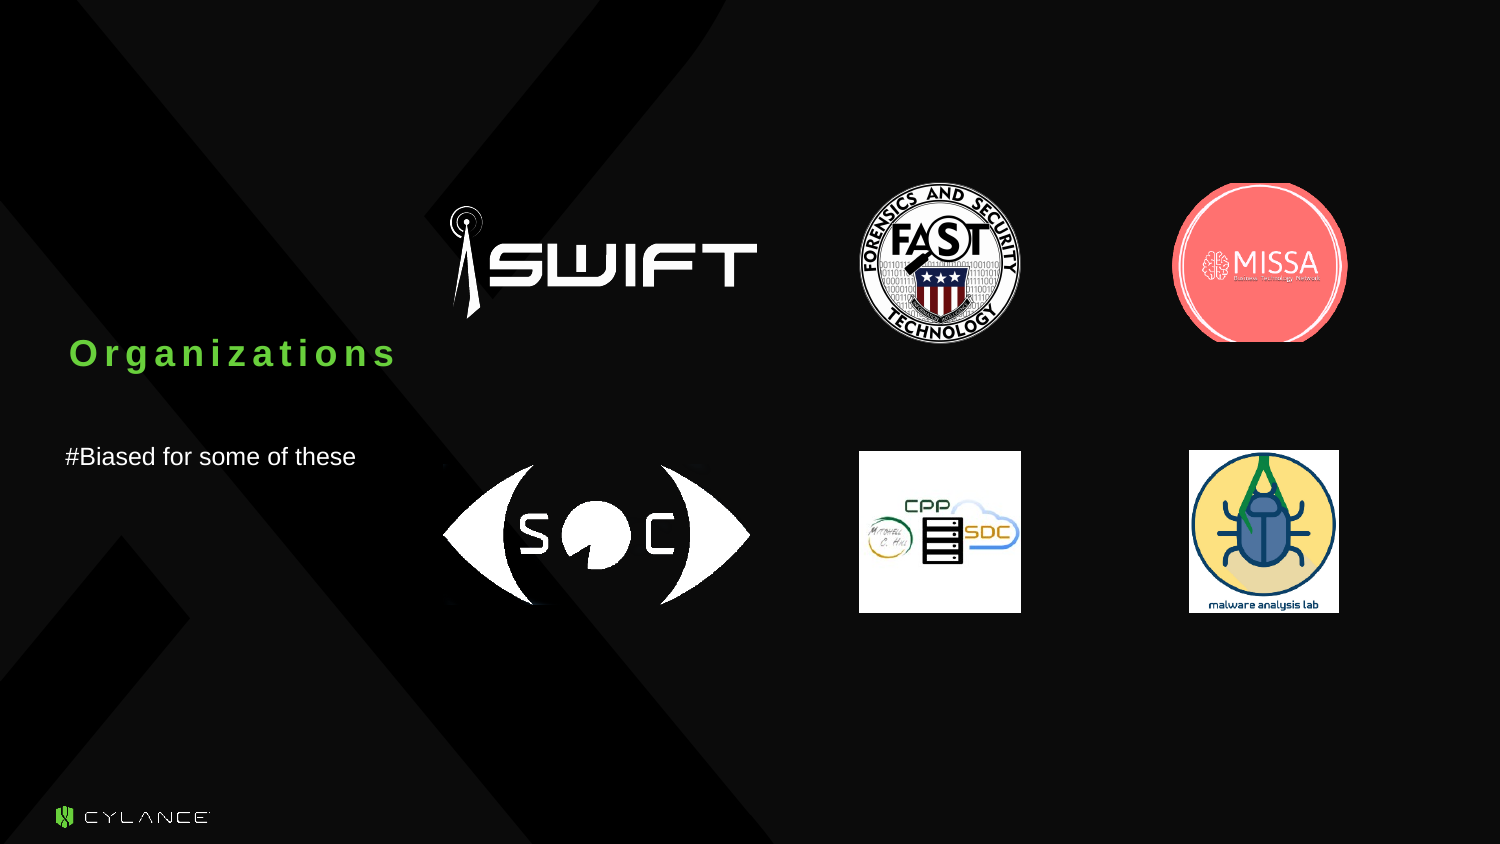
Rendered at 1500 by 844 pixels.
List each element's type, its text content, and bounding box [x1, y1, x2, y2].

picture [0, 0, 1500, 844]
text_box #Biased for some of these [65, 440, 392, 471]
text_box Organizations [53, 321, 480, 382]
